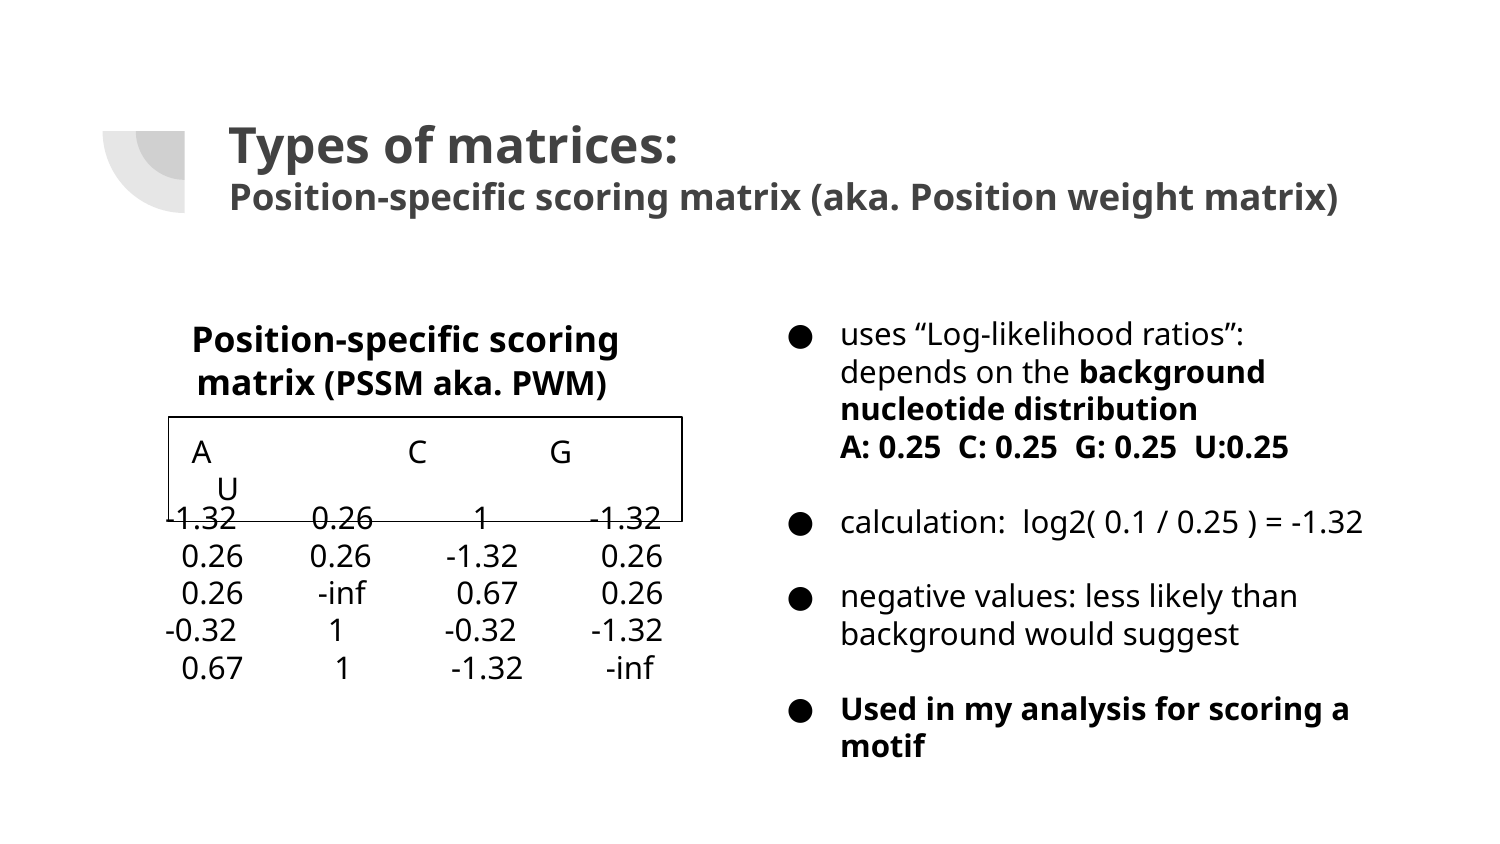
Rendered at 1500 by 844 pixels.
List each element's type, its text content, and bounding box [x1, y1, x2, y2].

text_box Position-specific scoring matrix (PSSM aka. PWM) [129, 302, 683, 418]
title Types of matrices: Position-specific scoring matrix (aka. Position weight matrix) [213, 98, 1368, 263]
text_box A C G U [168, 418, 683, 522]
text_box -1.32 0.26 1 -1.32 0.26 0.26 -1.32 0.26 0.26 -inf 0.67 0.26 -0.32 1 -0.32 -1.32 0.67 1 -1.32 -inf [141, 483, 708, 701]
text_box uses “Log-likelihood ratios”: depends on the background nucleotide distribution A: 0.25 C: 0.25 G: 0.25 U:0.25 calculation: log2( 0.1 / 0.25 ) = -1.32 negative values: less likely than background would suggest Used in my analysis for scoring a motif [749, 299, 1429, 779]
